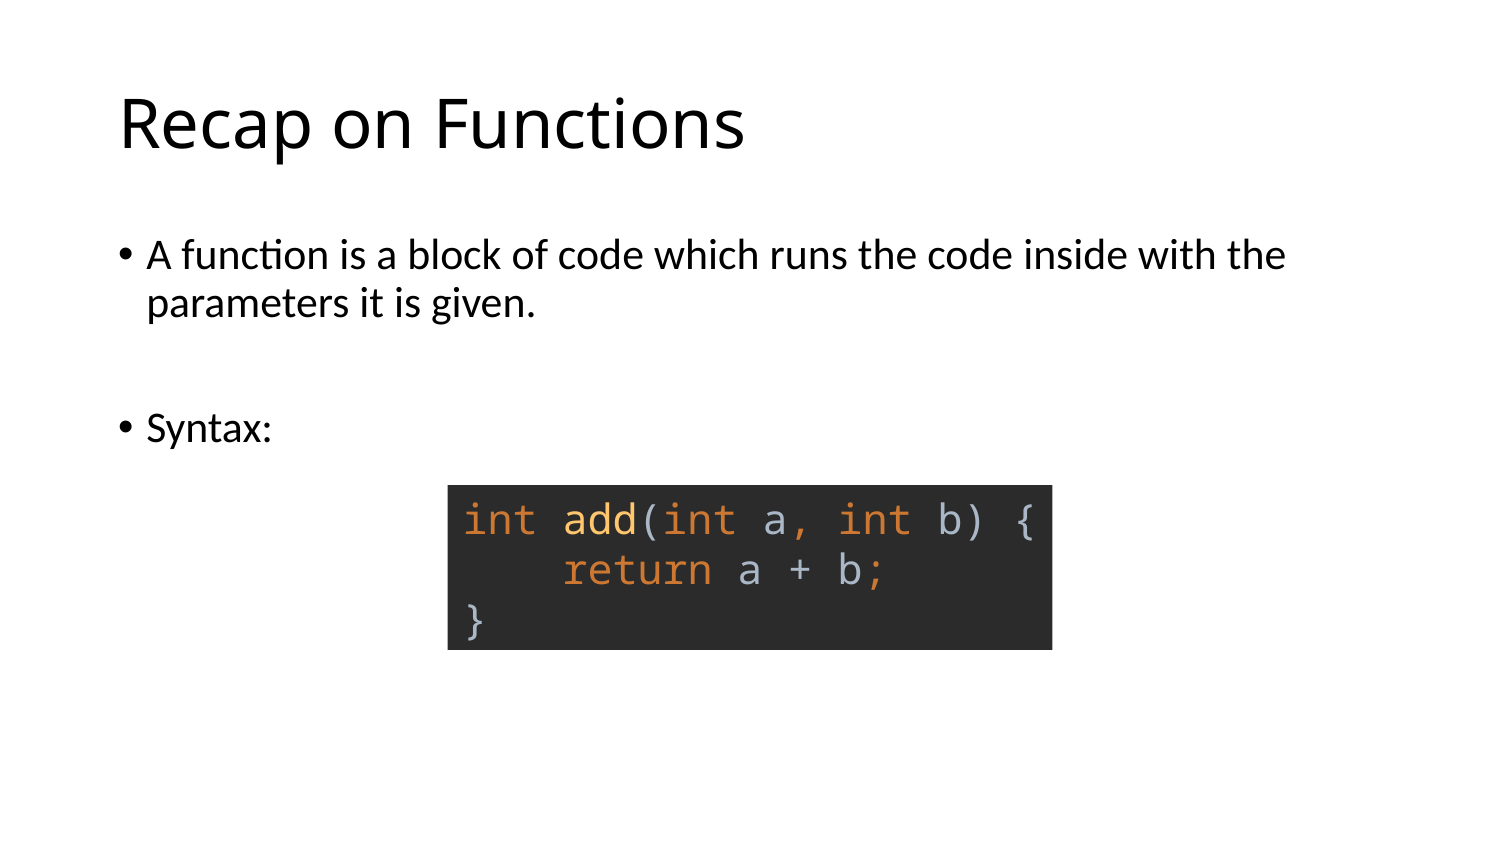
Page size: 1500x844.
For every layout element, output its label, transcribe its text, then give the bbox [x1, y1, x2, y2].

list A function is a block of code which runs the code inside with the parameters it is given. Syntax: [103, 224, 1397, 760]
title Recap on Functions [103, 44, 1397, 208]
text_box int add(int a, int b) { return a + b; } [447, 485, 1053, 650]
